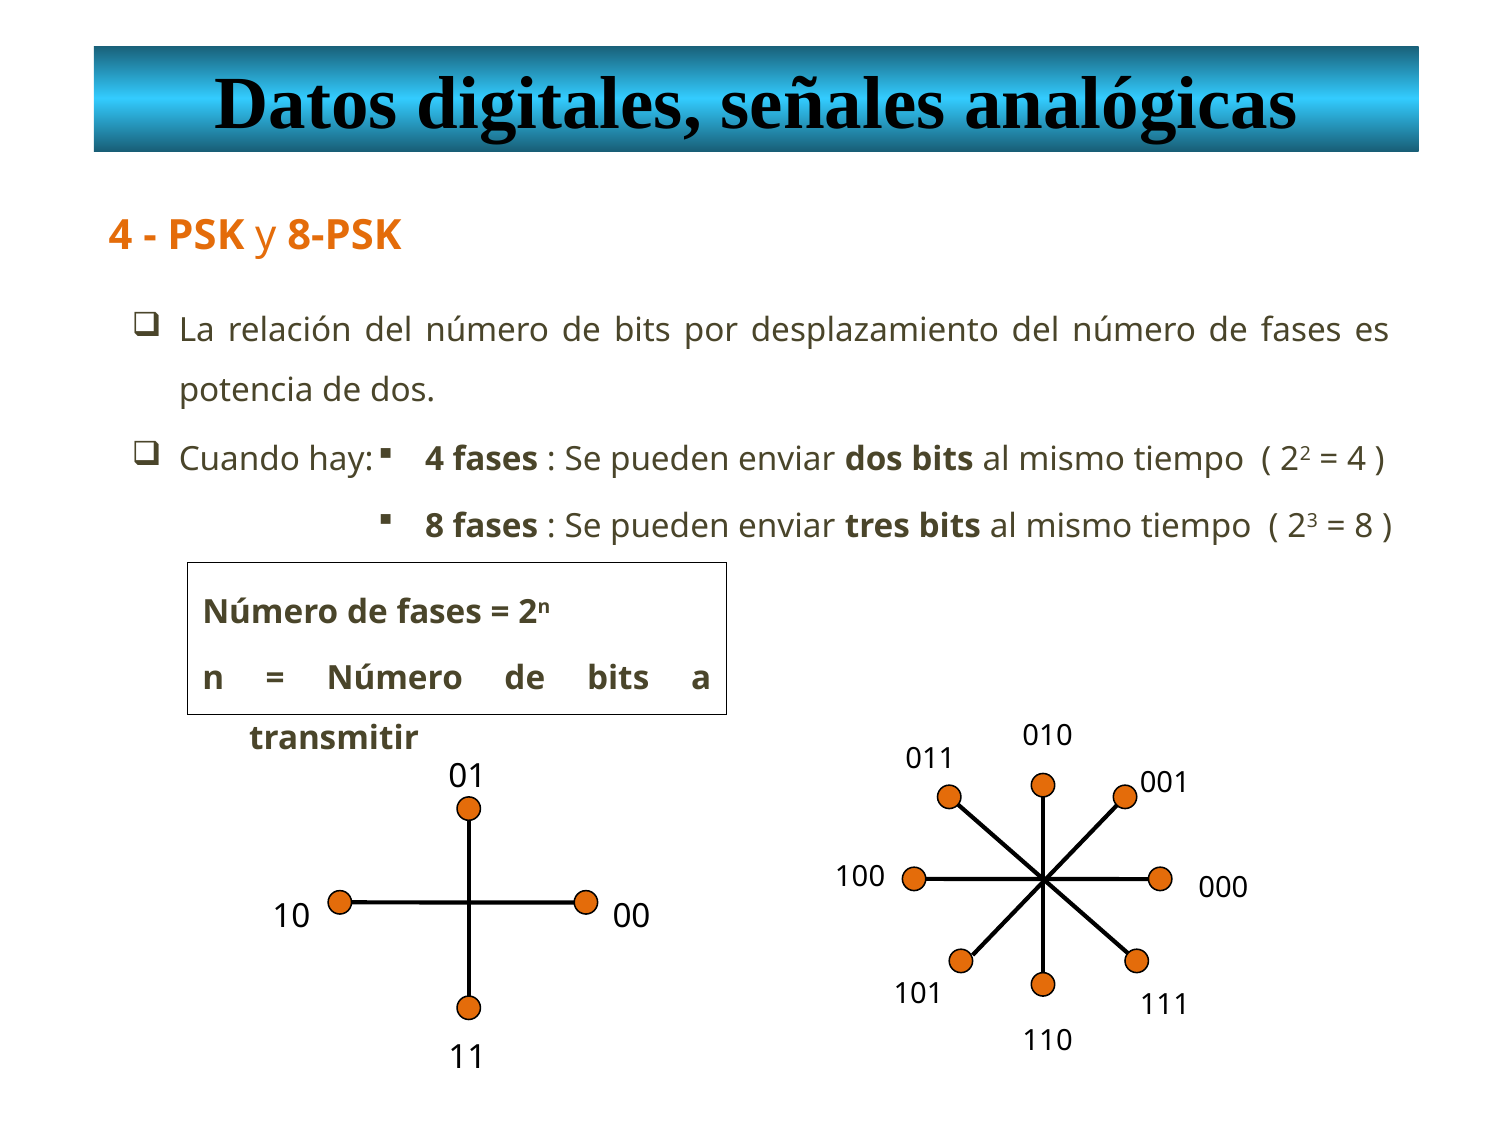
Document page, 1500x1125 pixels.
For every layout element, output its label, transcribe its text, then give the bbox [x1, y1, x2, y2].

text_box Cuando hay: [117, 410, 411, 493]
text_box Datos digitales, señales analógicas [93, 46, 1419, 152]
text_box 4 fases : Se pueden enviar dos bits al mismo tiempo ( 22 = 4 ) 8 fases : Se pueden enviar tres bits al mismo tiempo ( 23 = 8 ) [363, 410, 1418, 563]
text_box 4 - PSK y 8-PSK [93, 175, 1313, 266]
text_box Número de fases = 2n n = Número de bits a transmitir [187, 562, 727, 715]
text_box La relación del número de bits por desplazamiento del número de fases es potencia de dos. [117, 281, 1407, 410]
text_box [257, 726, 680, 1091]
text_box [820, 691, 1278, 1079]
